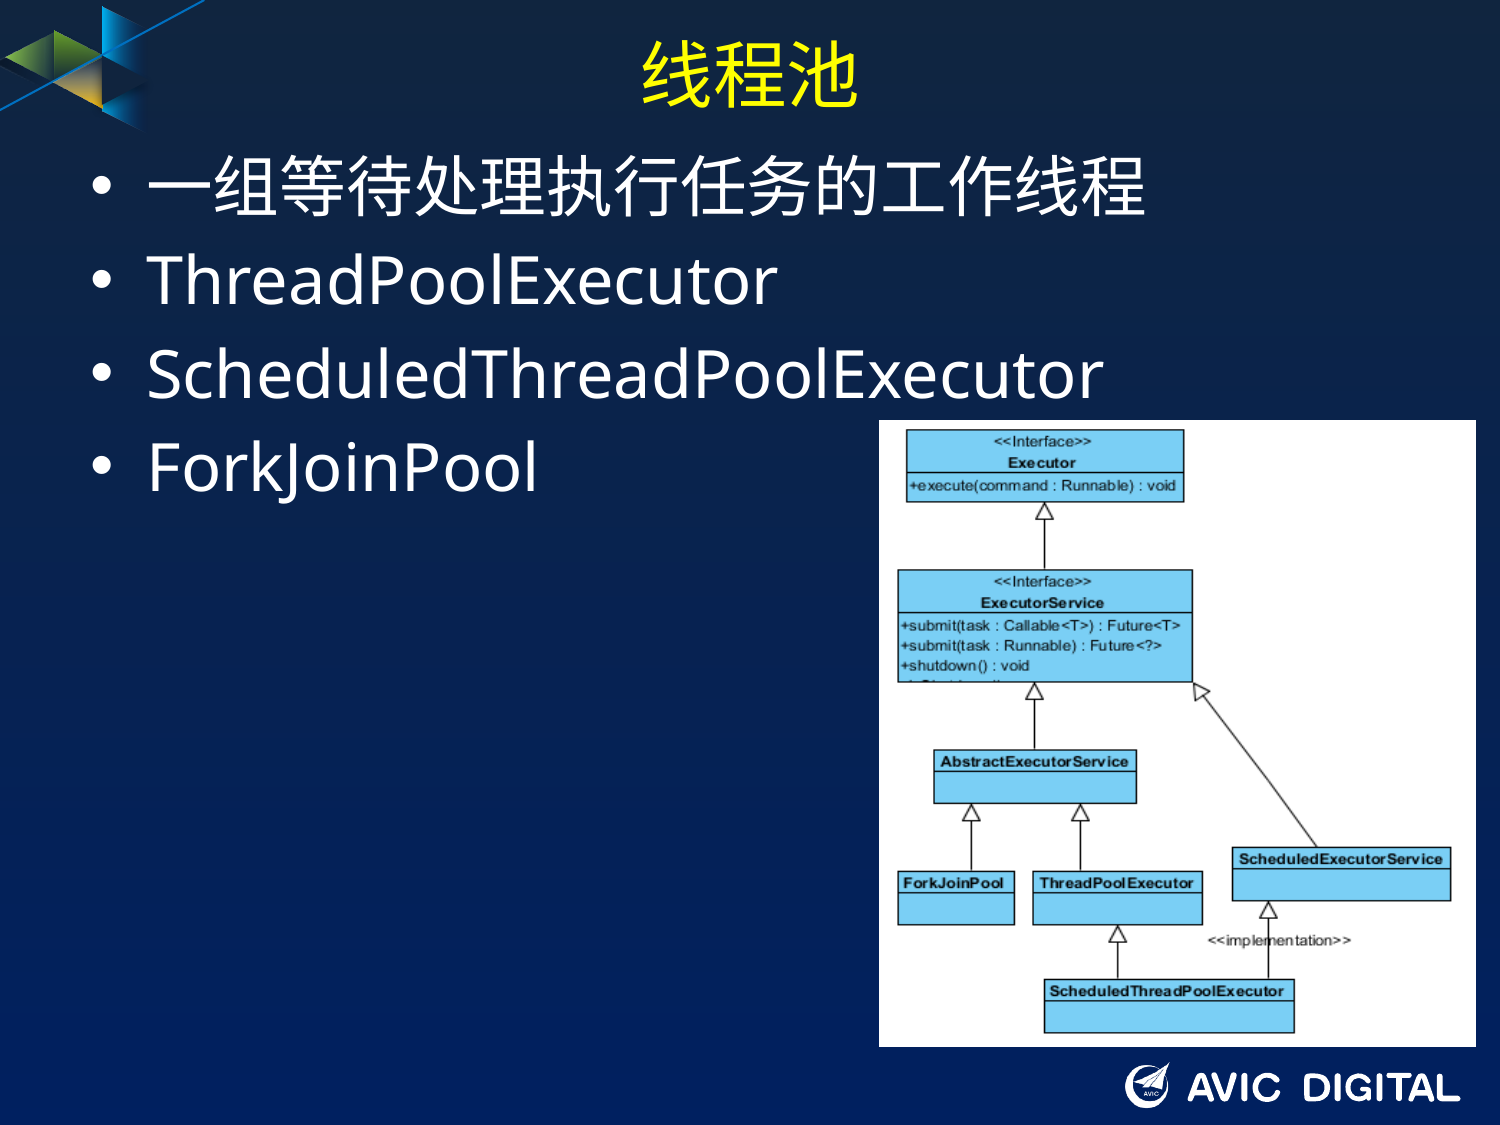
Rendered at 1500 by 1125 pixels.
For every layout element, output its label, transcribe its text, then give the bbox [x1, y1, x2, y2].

list 一组等待处理执行任务的工作线程 ThreadPoolExecutor ScheduledThreadPoolExecutor ForkJoinPool [75, 137, 1425, 1005]
picture [879, 420, 1477, 1048]
picture [1116, 1058, 1180, 1110]
title 线程池 [75, 21, 1425, 126]
